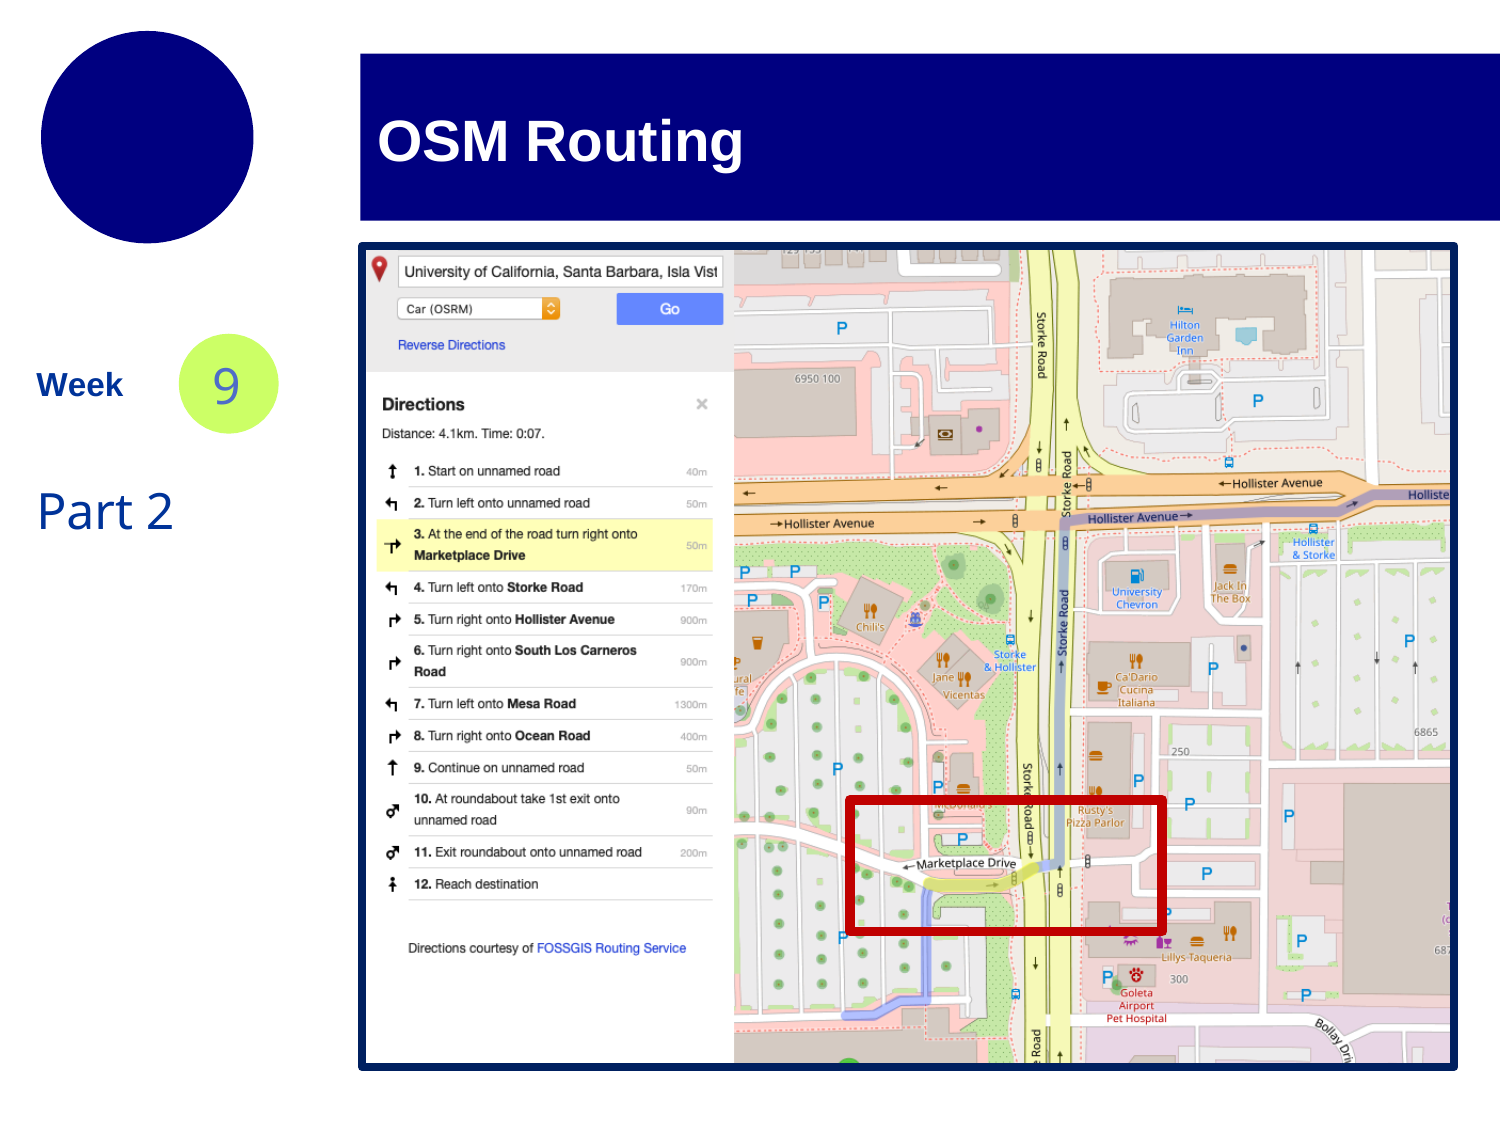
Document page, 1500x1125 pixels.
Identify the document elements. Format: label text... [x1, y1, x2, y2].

text_box [0, 610, 627, 1125]
text_box 9 [209, 352, 248, 415]
text_box [178, 333, 279, 434]
text_box Part 2 [34, 477, 353, 540]
text_box Week [34, 360, 125, 403]
title OSM Routing [375, 100, 1202, 248]
text_box [41, 30, 254, 244]
picture [366, 249, 1451, 1063]
text_box [360, 53, 1500, 221]
